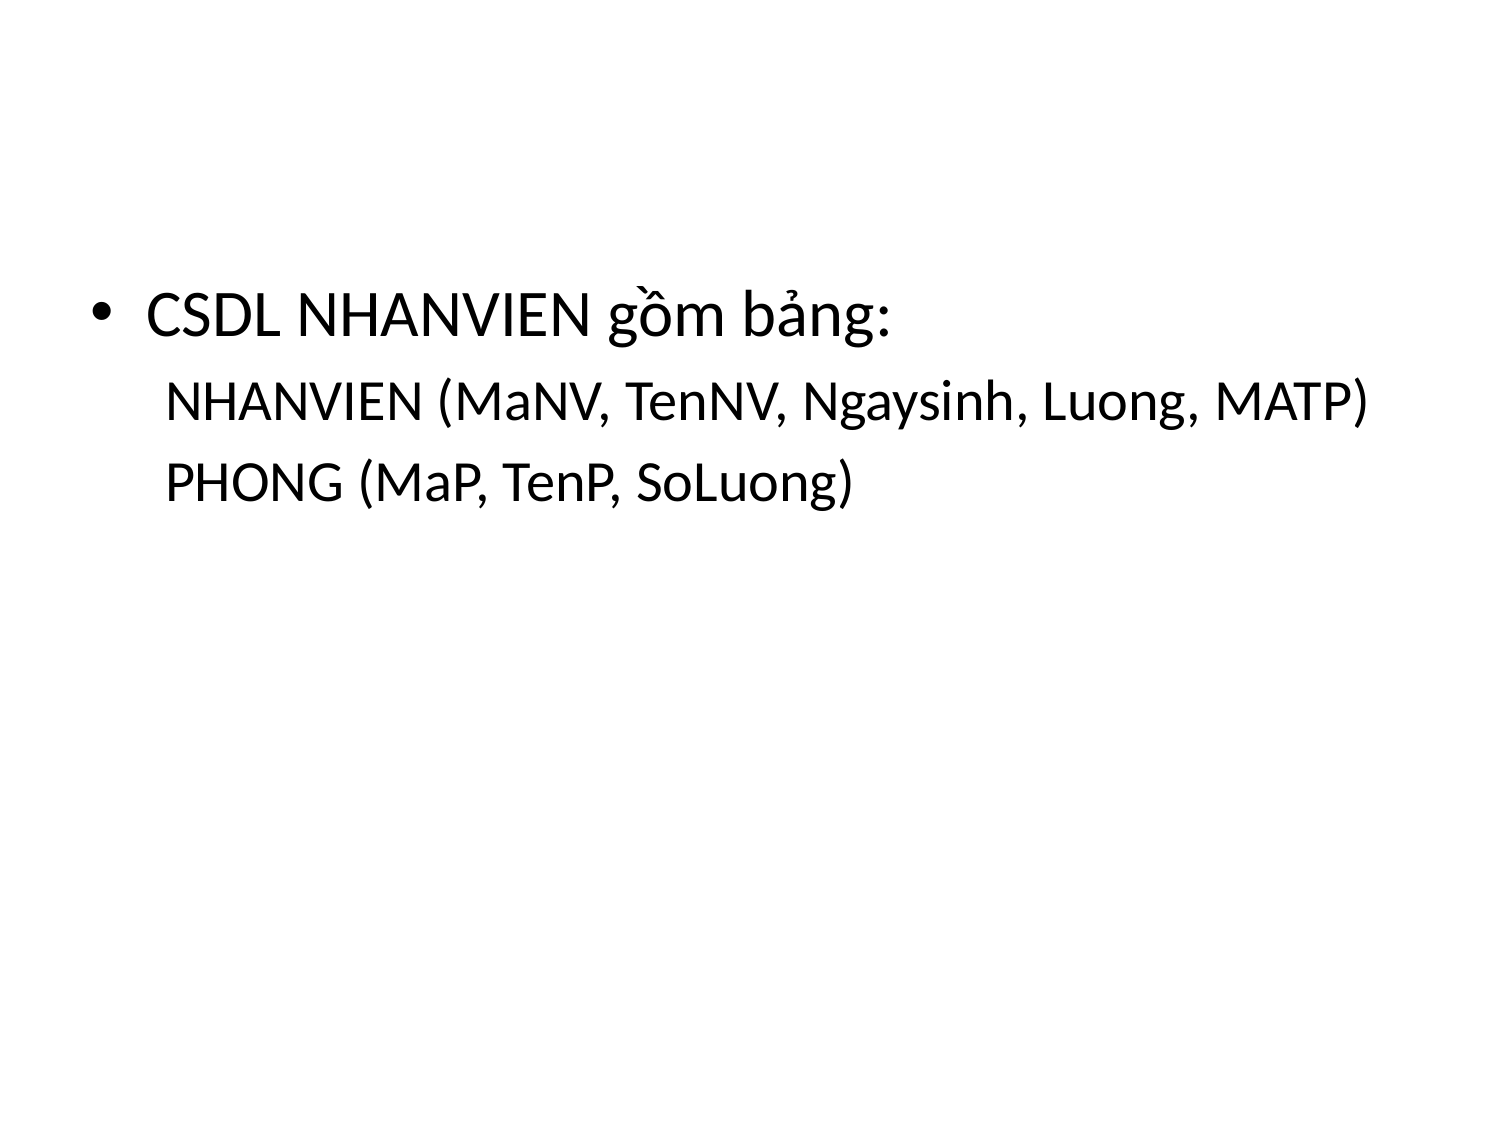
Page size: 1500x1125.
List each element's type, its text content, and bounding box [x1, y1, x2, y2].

list CSDL NHANVIEN gồm bảng: NHANVIEN (MaNV, TenNV, Ngaysinh, Luong, MATP) PHONG (MaP, TenP, SoLuong) [75, 262, 1425, 1005]
